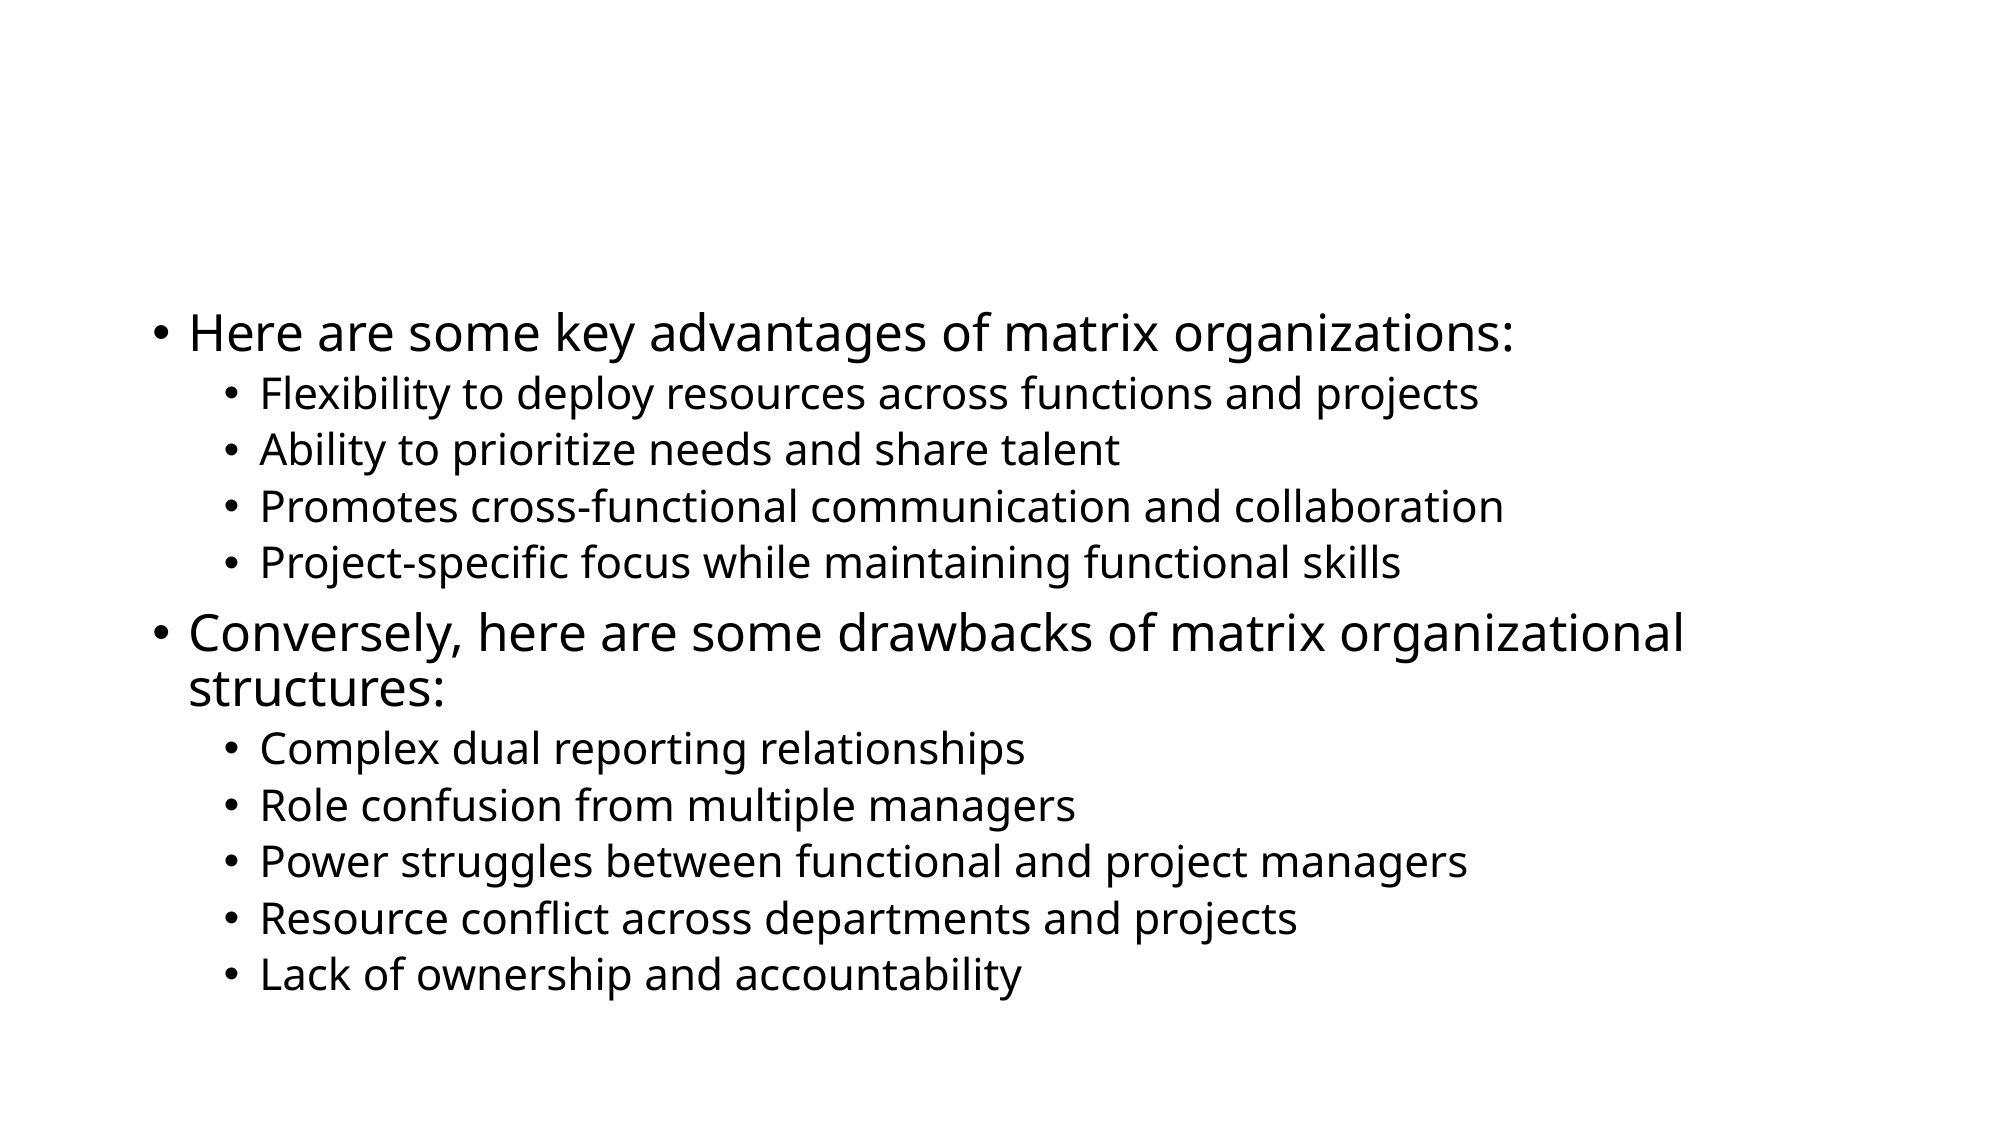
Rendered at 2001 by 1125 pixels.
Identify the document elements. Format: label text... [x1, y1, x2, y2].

list Here are some key advantages of matrix organizations: Flexibility to deploy resources across functions and projects Ability to prioritize needs and share talent Promotes cross-functional communication and collaboration Project-specific focus while maintaining functional skills Conversely, here are some drawbacks of matrix organizational structures: Complex dual reporting relationships Role confusion from multiple managers Power struggles between functional and project managers Resource conflict across departments and projects Lack of ownership and accountability [137, 299, 1863, 1014]
